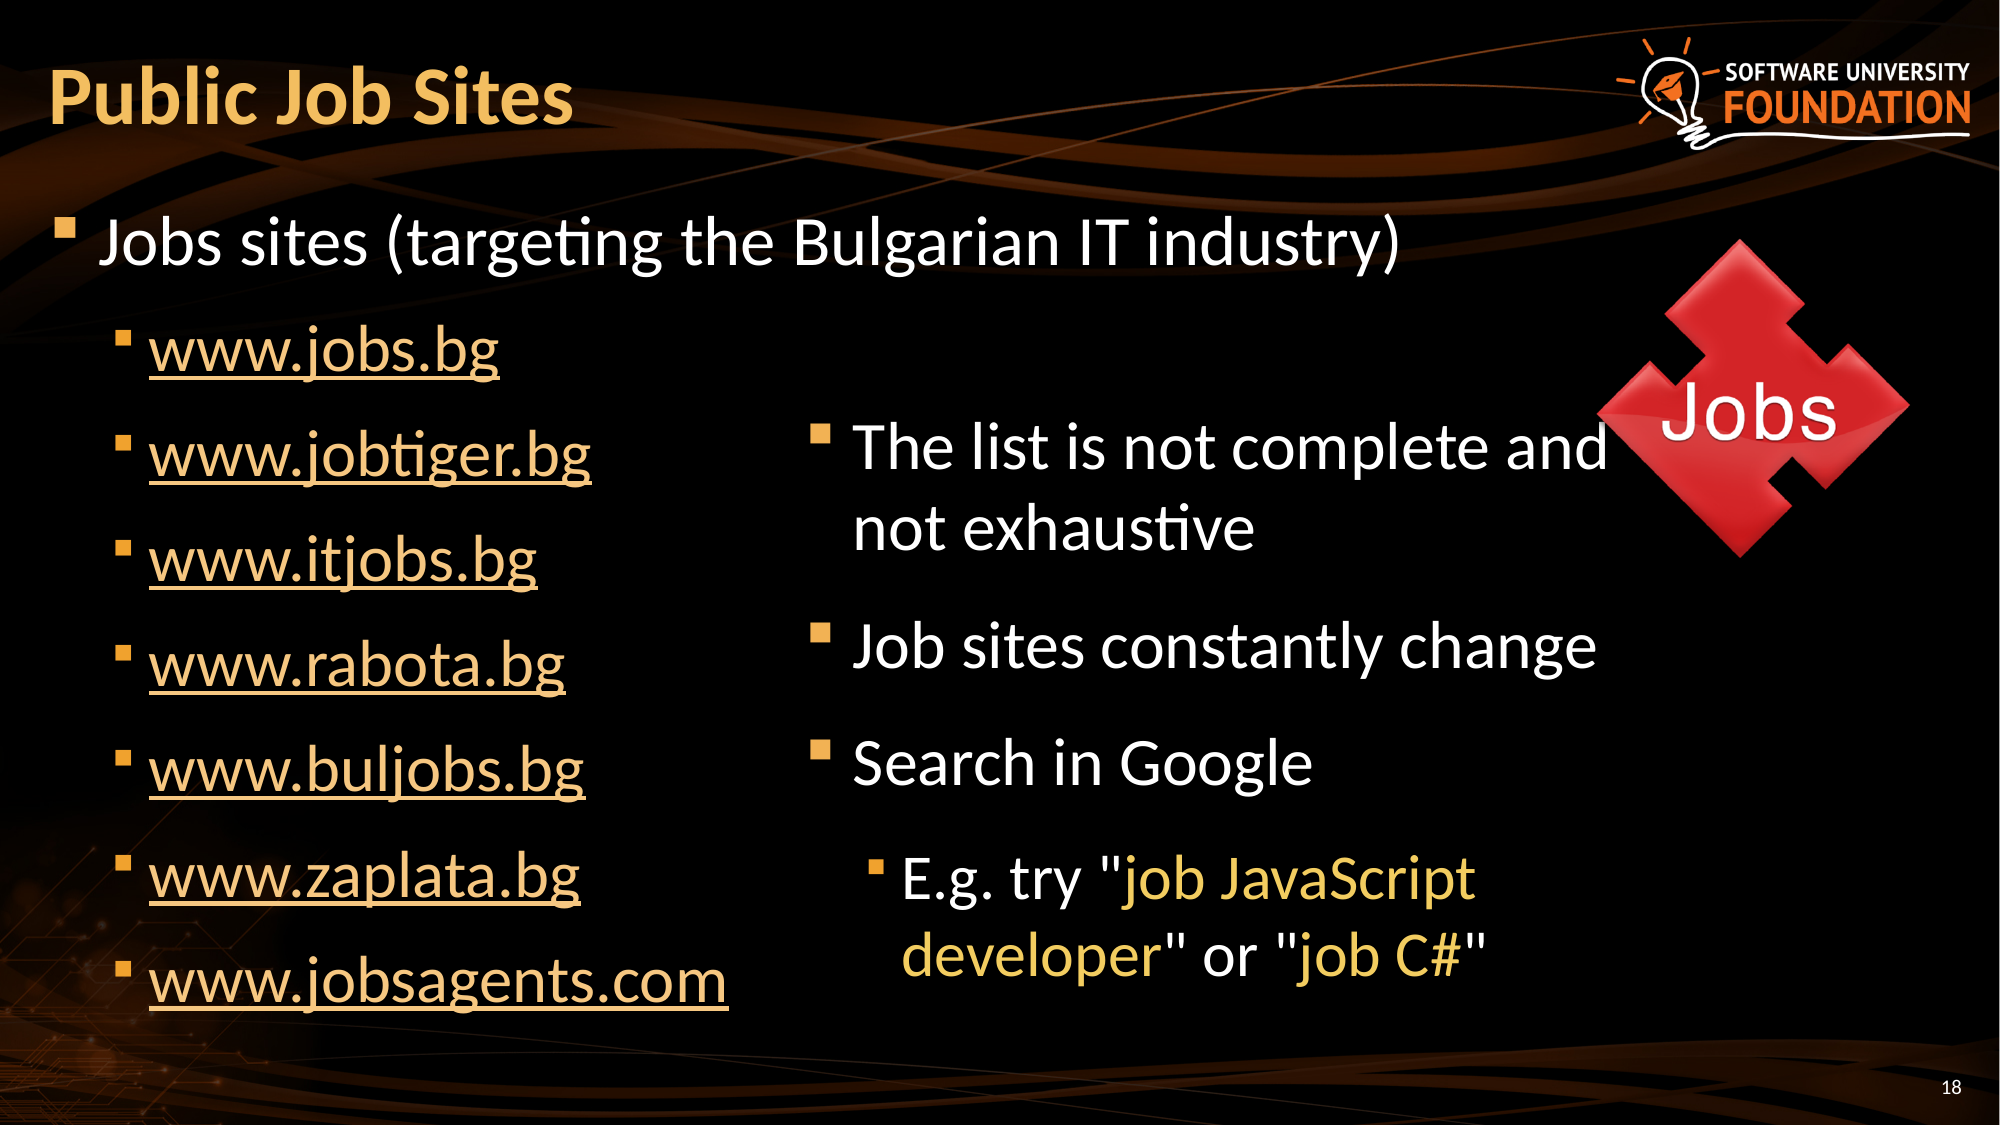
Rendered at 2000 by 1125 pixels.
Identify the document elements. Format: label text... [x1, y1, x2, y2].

title Public Job Sites [30, 6, 1602, 189]
list Jobs sites (targeting the Bulgarian IT industry) www.jobs.bg www.jobtiger.bg www.itjobs.bg www.rabota.bg www.buljobs.bg www.zaplata.bg www.jobsagents.com [31, 188, 1968, 1103]
picture [0, 0, 2000, 1125]
text_box The list is not complete and not exhaustive Job sites constantly change Search in Google E.g. try "job JavaScript developer" or "job C#" [787, 395, 1650, 1058]
